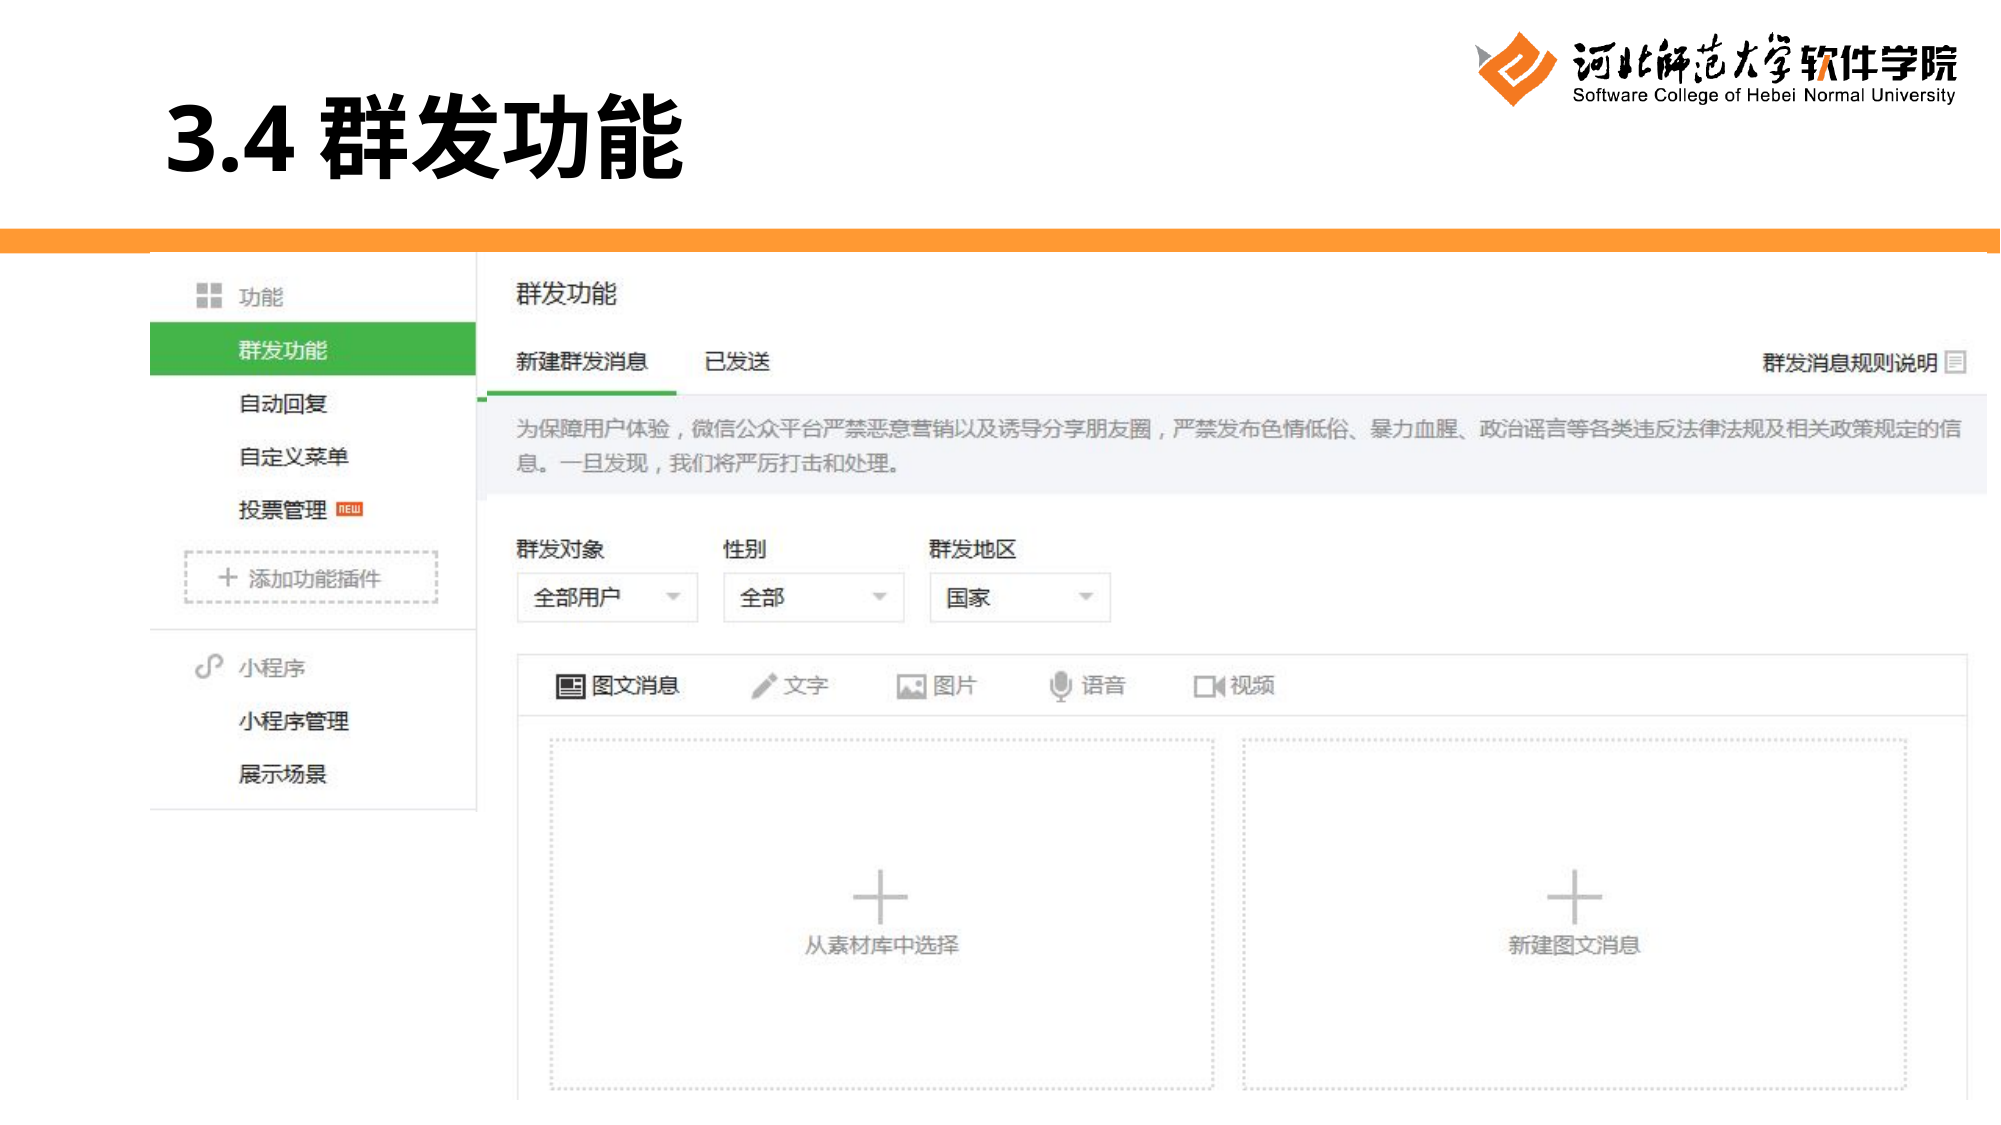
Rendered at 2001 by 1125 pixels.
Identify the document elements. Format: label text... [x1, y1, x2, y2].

picture [150, 252, 1987, 1100]
list 3.4群发功能 [150, 84, 1905, 198]
picture [1475, 31, 1957, 107]
